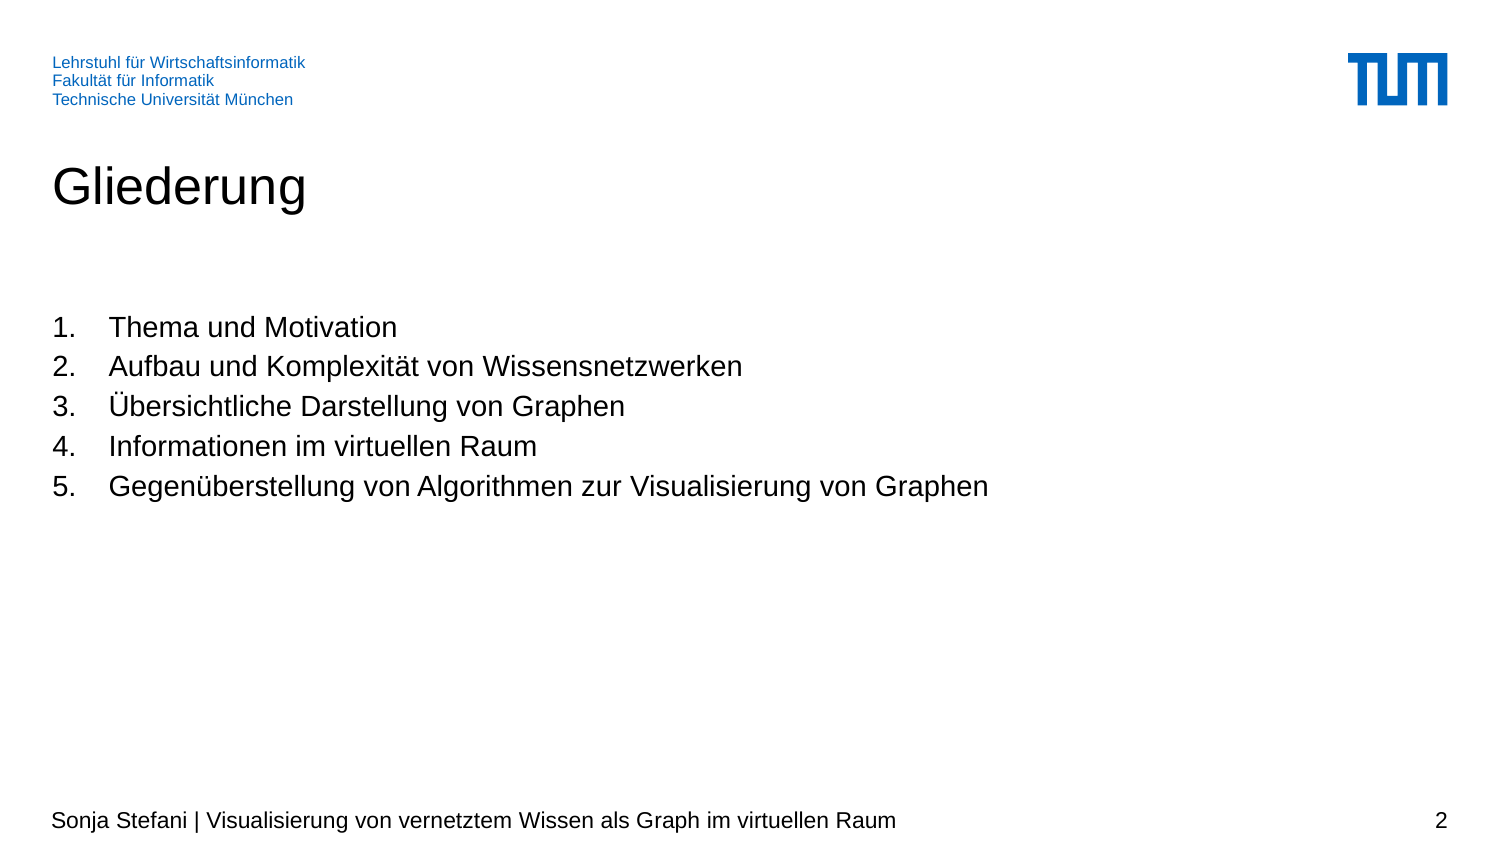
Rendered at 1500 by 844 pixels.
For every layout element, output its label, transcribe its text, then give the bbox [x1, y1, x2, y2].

list Thema und Motivation Aufbau und Komplexität von Wissensnetzwerken Übersichtliche Darstellung von Graphen Informationen im virtuellen Raum Gegenüberstellung von Algorithmen zur Visualisierung von Graphen [52, 302, 1449, 796]
title Gliederung [52, 148, 1449, 212]
footer Sonja Stefani | Visualisierung von vernetztem Wissen als Graph im virtuellen Raum [51, 796, 1112, 842]
slide_number 2 [1112, 796, 1448, 842]
